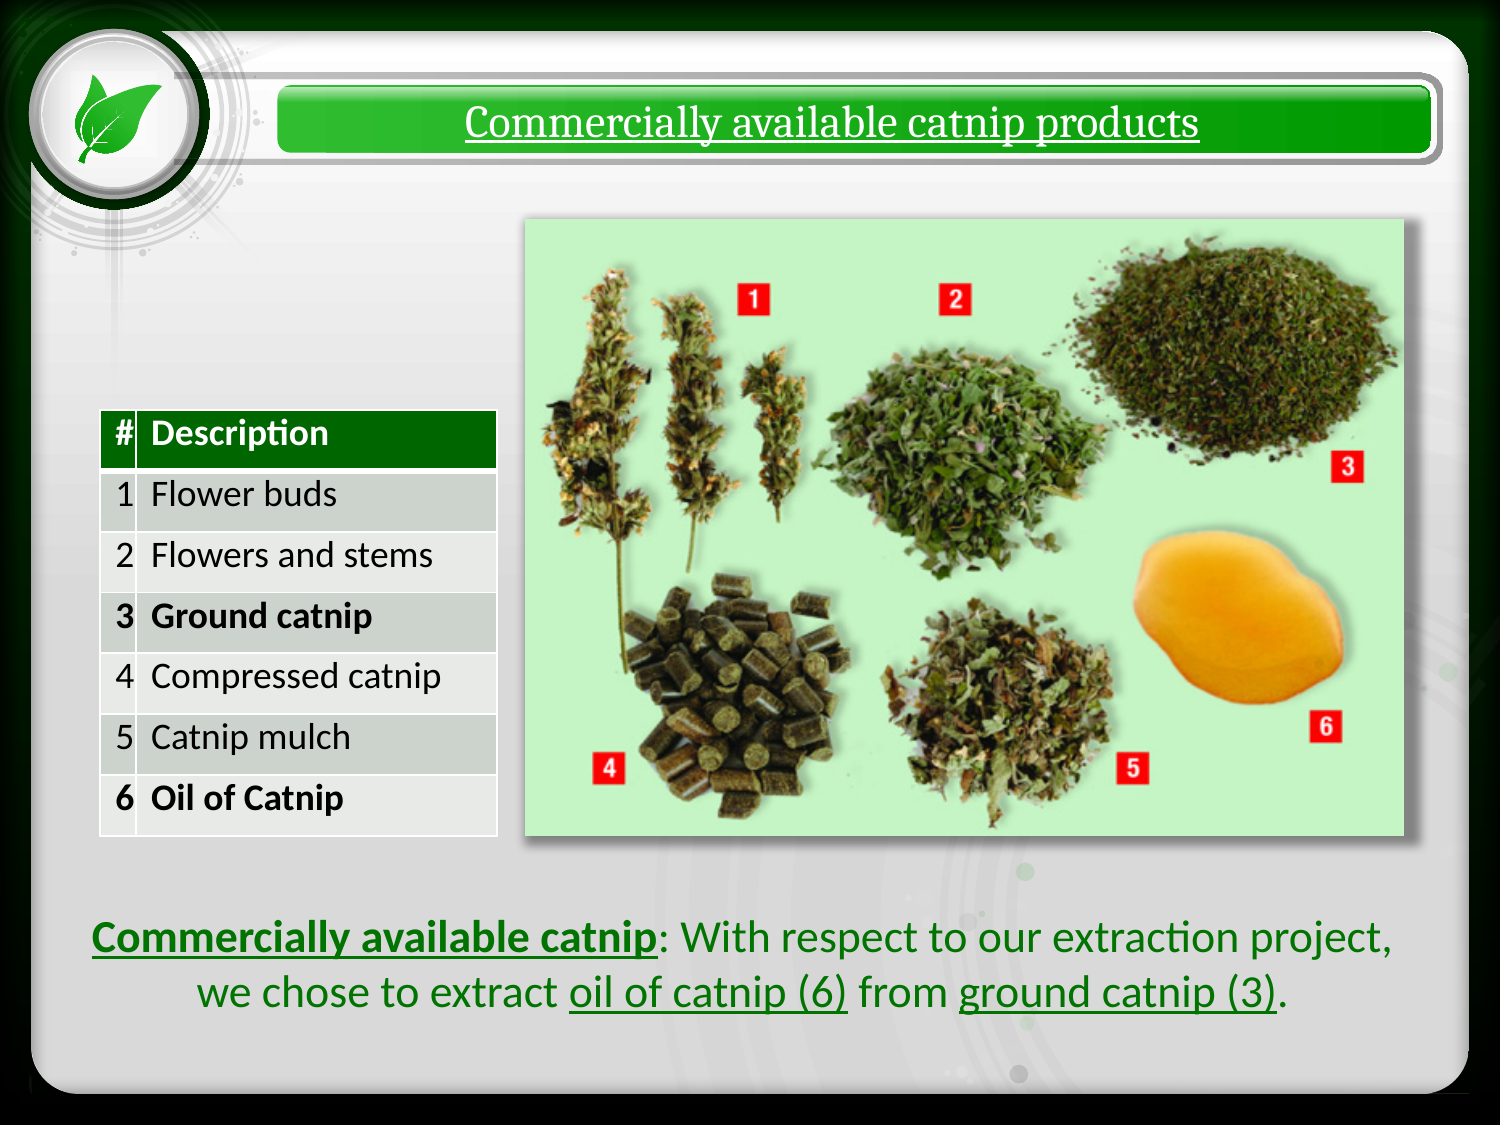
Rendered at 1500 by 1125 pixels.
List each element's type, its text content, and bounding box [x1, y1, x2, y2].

table_cell 1 [101, 474, 135, 531]
table_cell Catnip mulch [137, 715, 496, 774]
table_header # [101, 411, 135, 468]
table_header Description [137, 411, 496, 468]
table_cell Ground catnip [137, 593, 496, 652]
table_cell 2 [101, 533, 135, 592]
title Commercially available catnip products [228, 83, 1436, 155]
table_cell Flowers and stems [137, 533, 496, 592]
picture [525, 219, 1404, 837]
table_cell 3 [101, 593, 135, 652]
table_cell 4 [101, 654, 135, 713]
text_box Commercially available catnip: With respect to our extraction project, we chose to extract oil of catnip (6) from ground catnip (3). [61, 899, 1424, 1025]
table_cell Flower buds [137, 474, 496, 531]
table_cell Oil of Catnip [137, 776, 496, 835]
table_cell 6 [101, 776, 135, 835]
table_cell 5 [101, 715, 135, 774]
table_cell Compressed catnip [137, 654, 496, 713]
